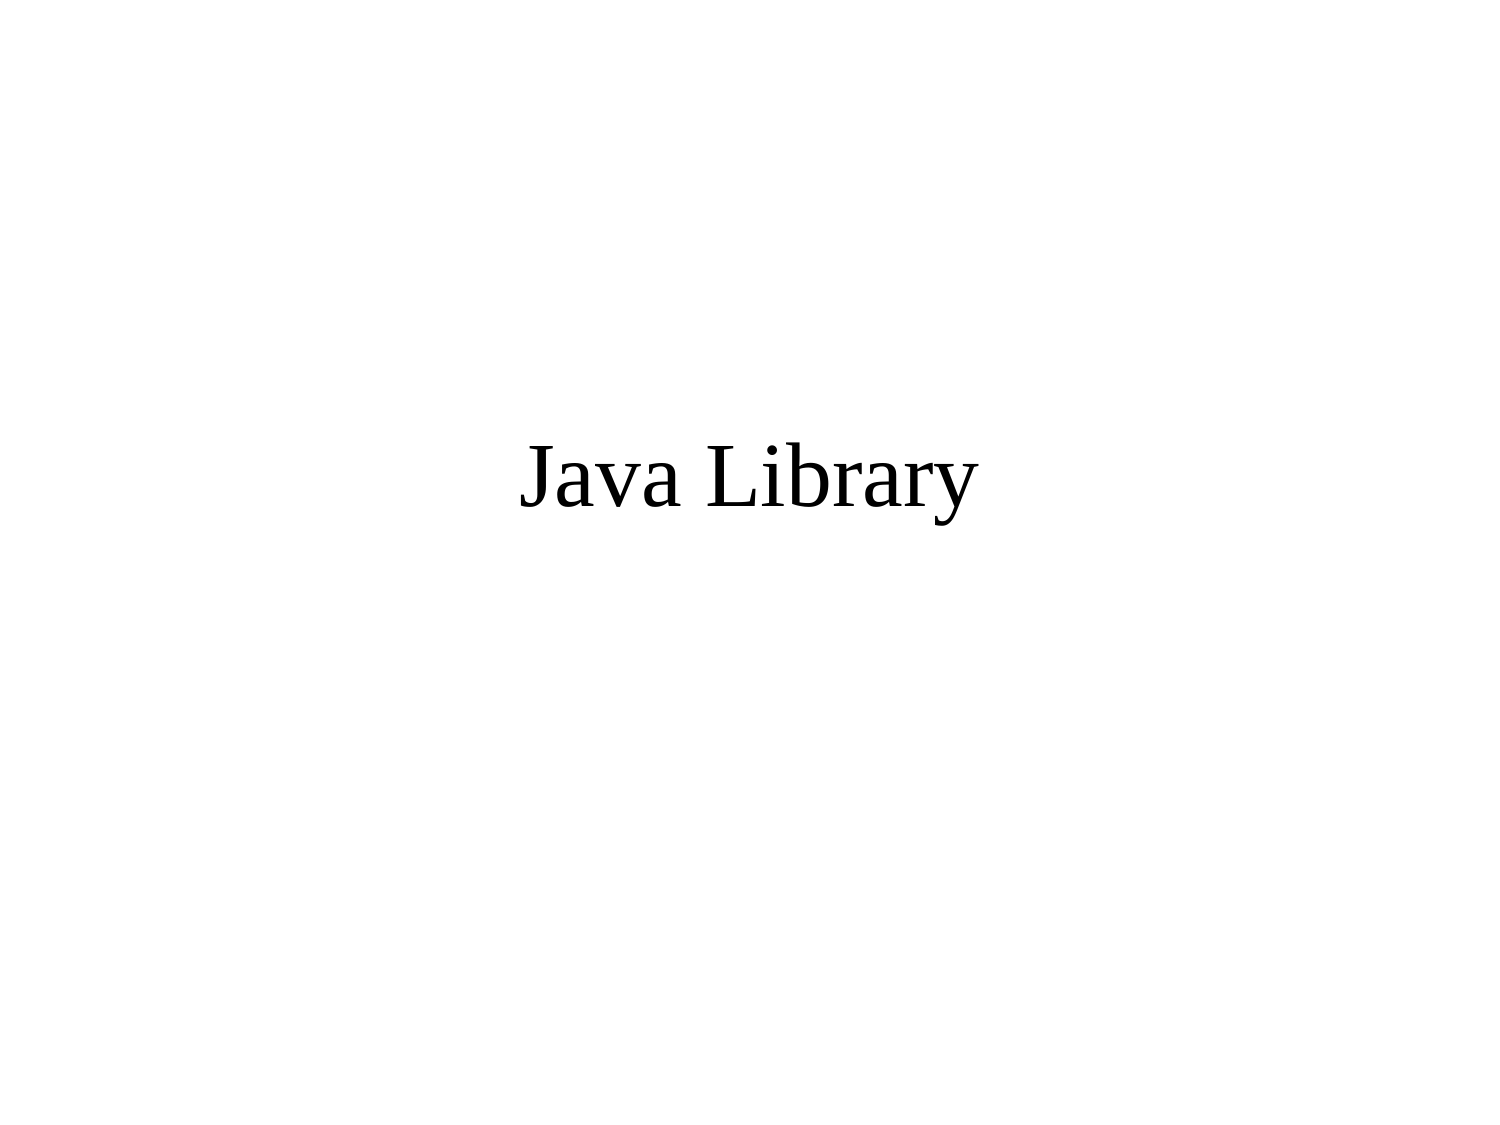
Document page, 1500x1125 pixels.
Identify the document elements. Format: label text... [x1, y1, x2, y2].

title Java Library [112, 349, 1388, 591]
